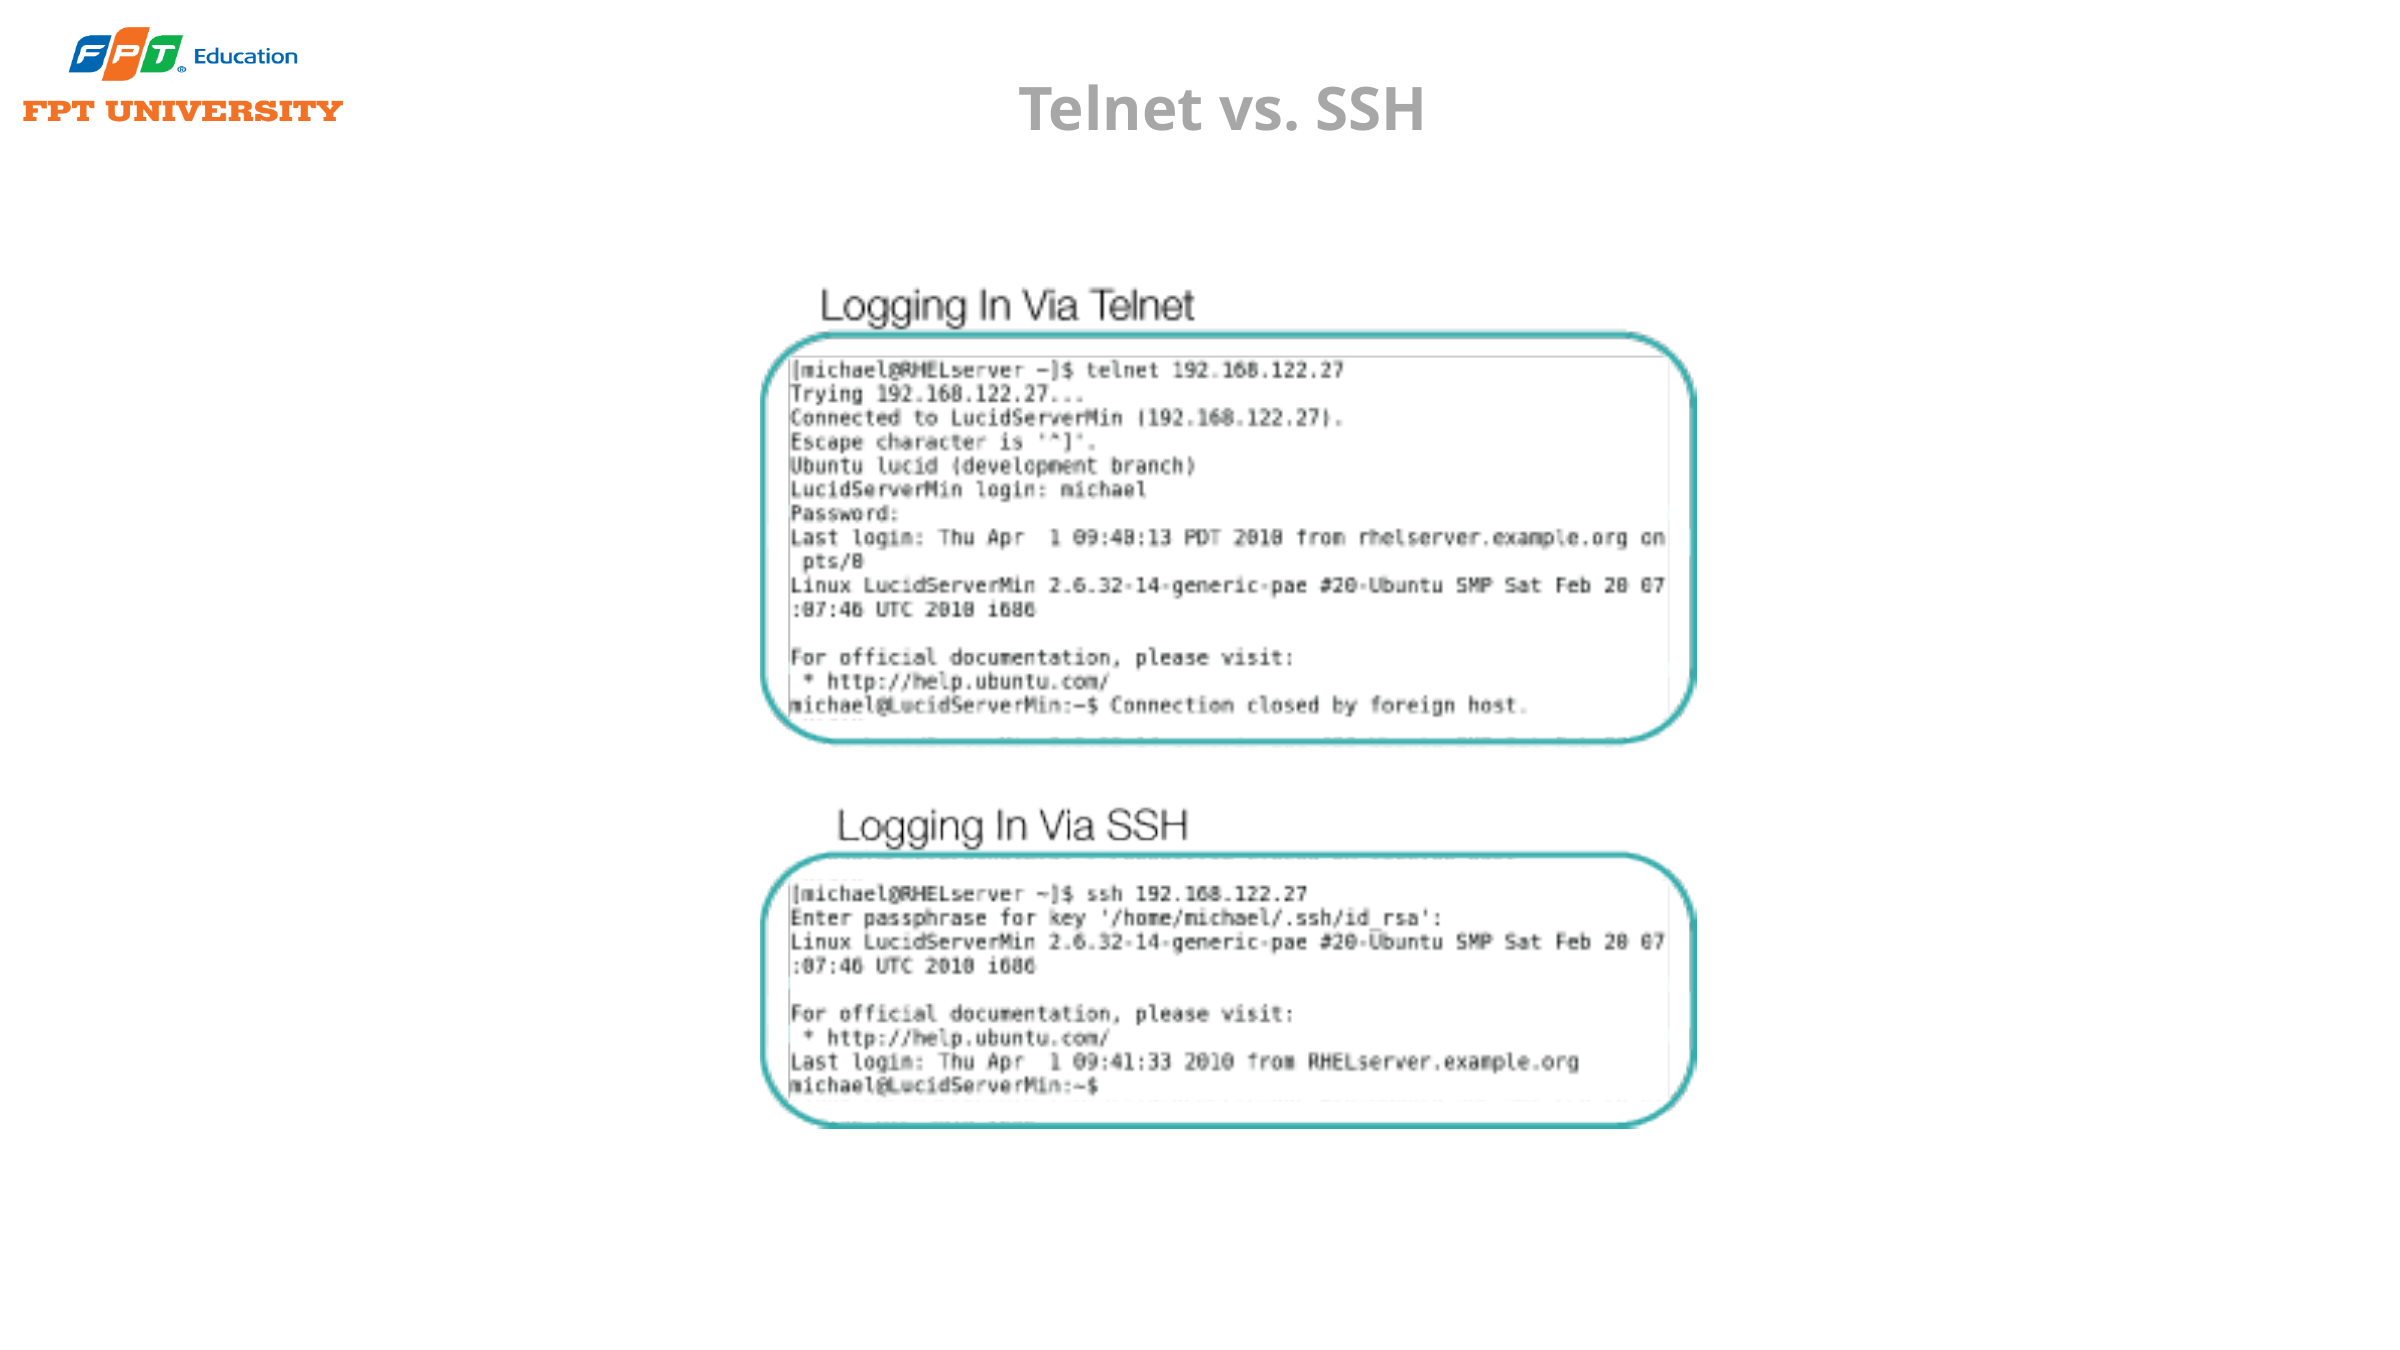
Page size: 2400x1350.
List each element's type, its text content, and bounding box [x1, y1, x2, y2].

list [760, 285, 1697, 1129]
title Telnet vs. SSH [405, 59, 2041, 155]
picture [0, 0, 355, 147]
